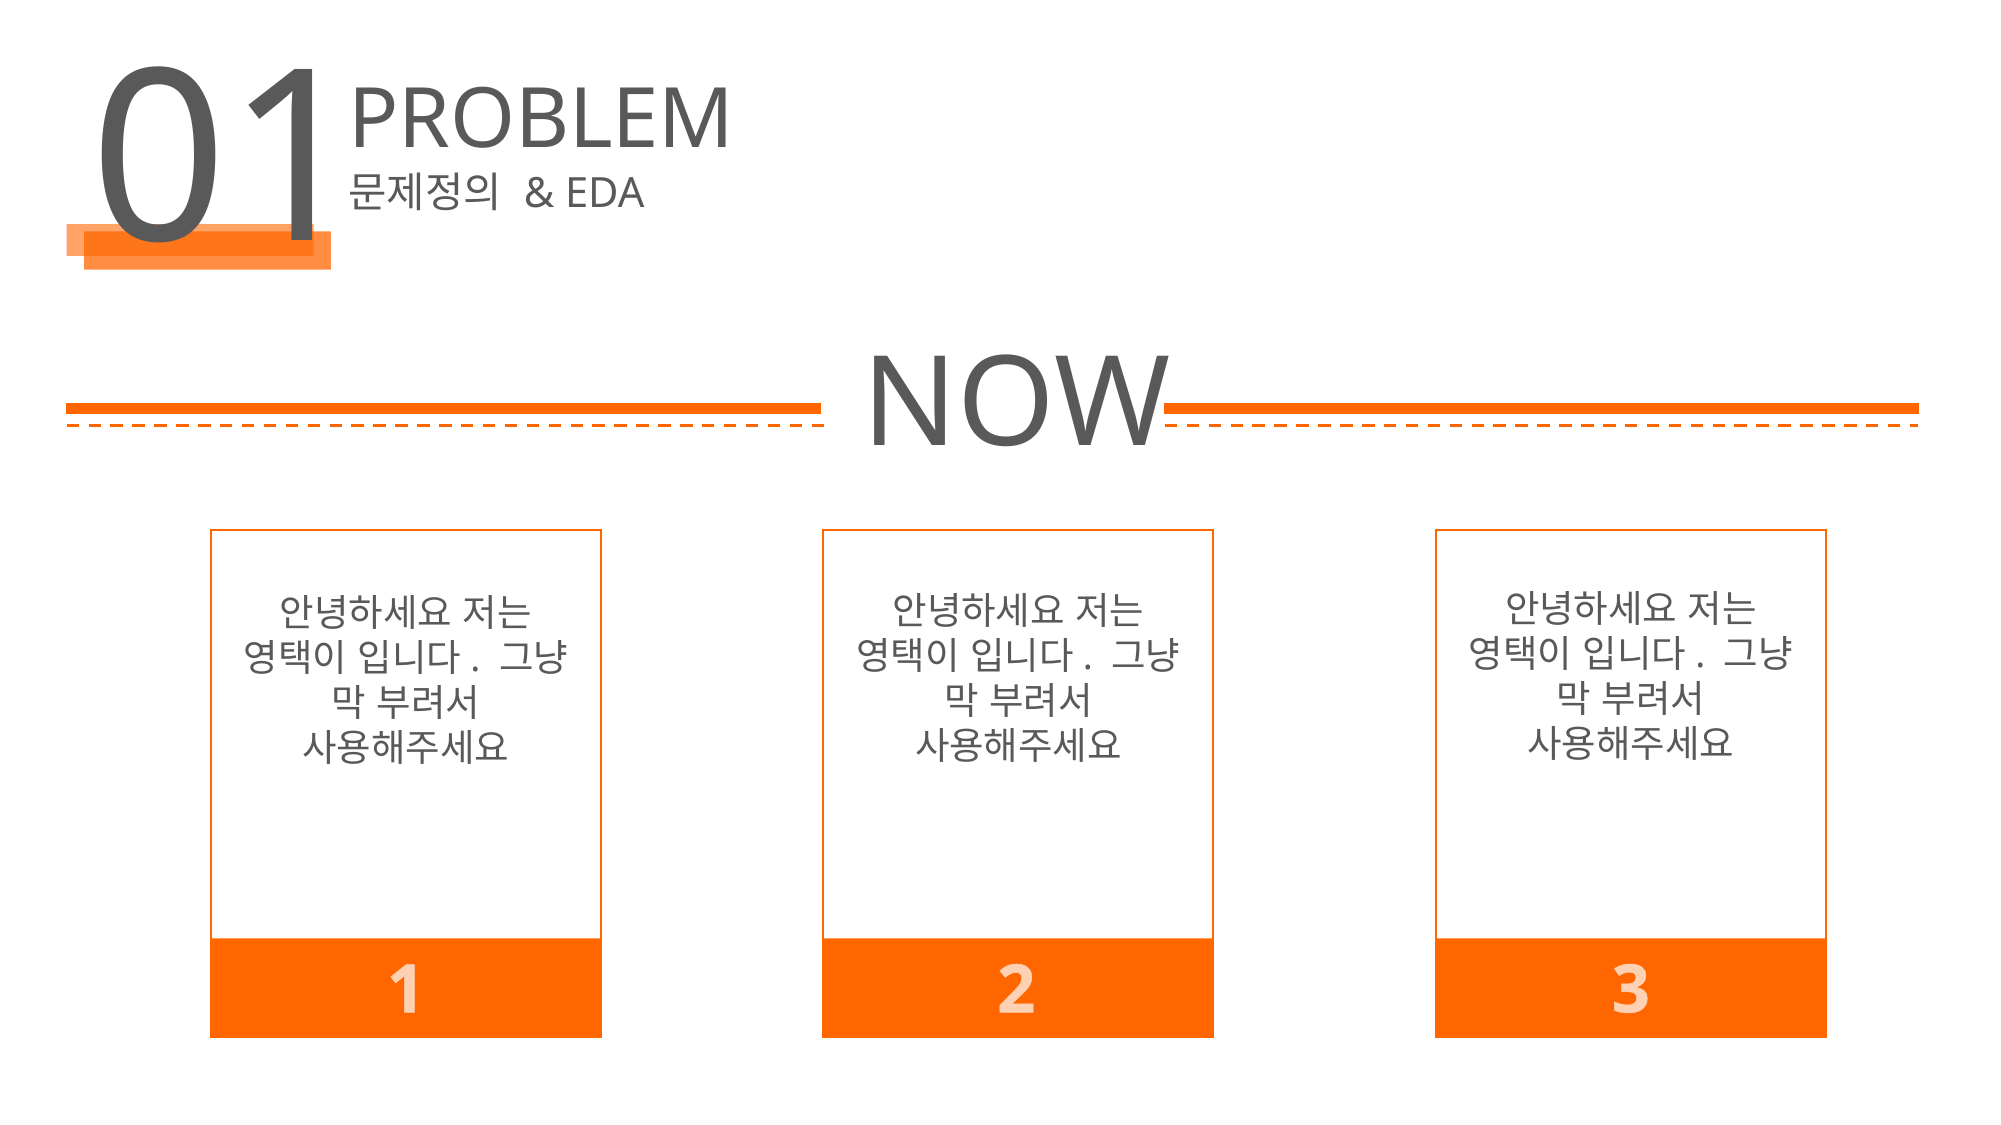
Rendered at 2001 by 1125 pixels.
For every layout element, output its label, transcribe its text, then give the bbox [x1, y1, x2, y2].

text_box NOW [847, 313, 1194, 479]
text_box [1435, 529, 1826, 1037]
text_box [210, 529, 601, 1037]
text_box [1164, 403, 1918, 426]
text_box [66, 403, 832, 426]
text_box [823, 529, 1214, 1037]
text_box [66, 0, 1208, 300]
